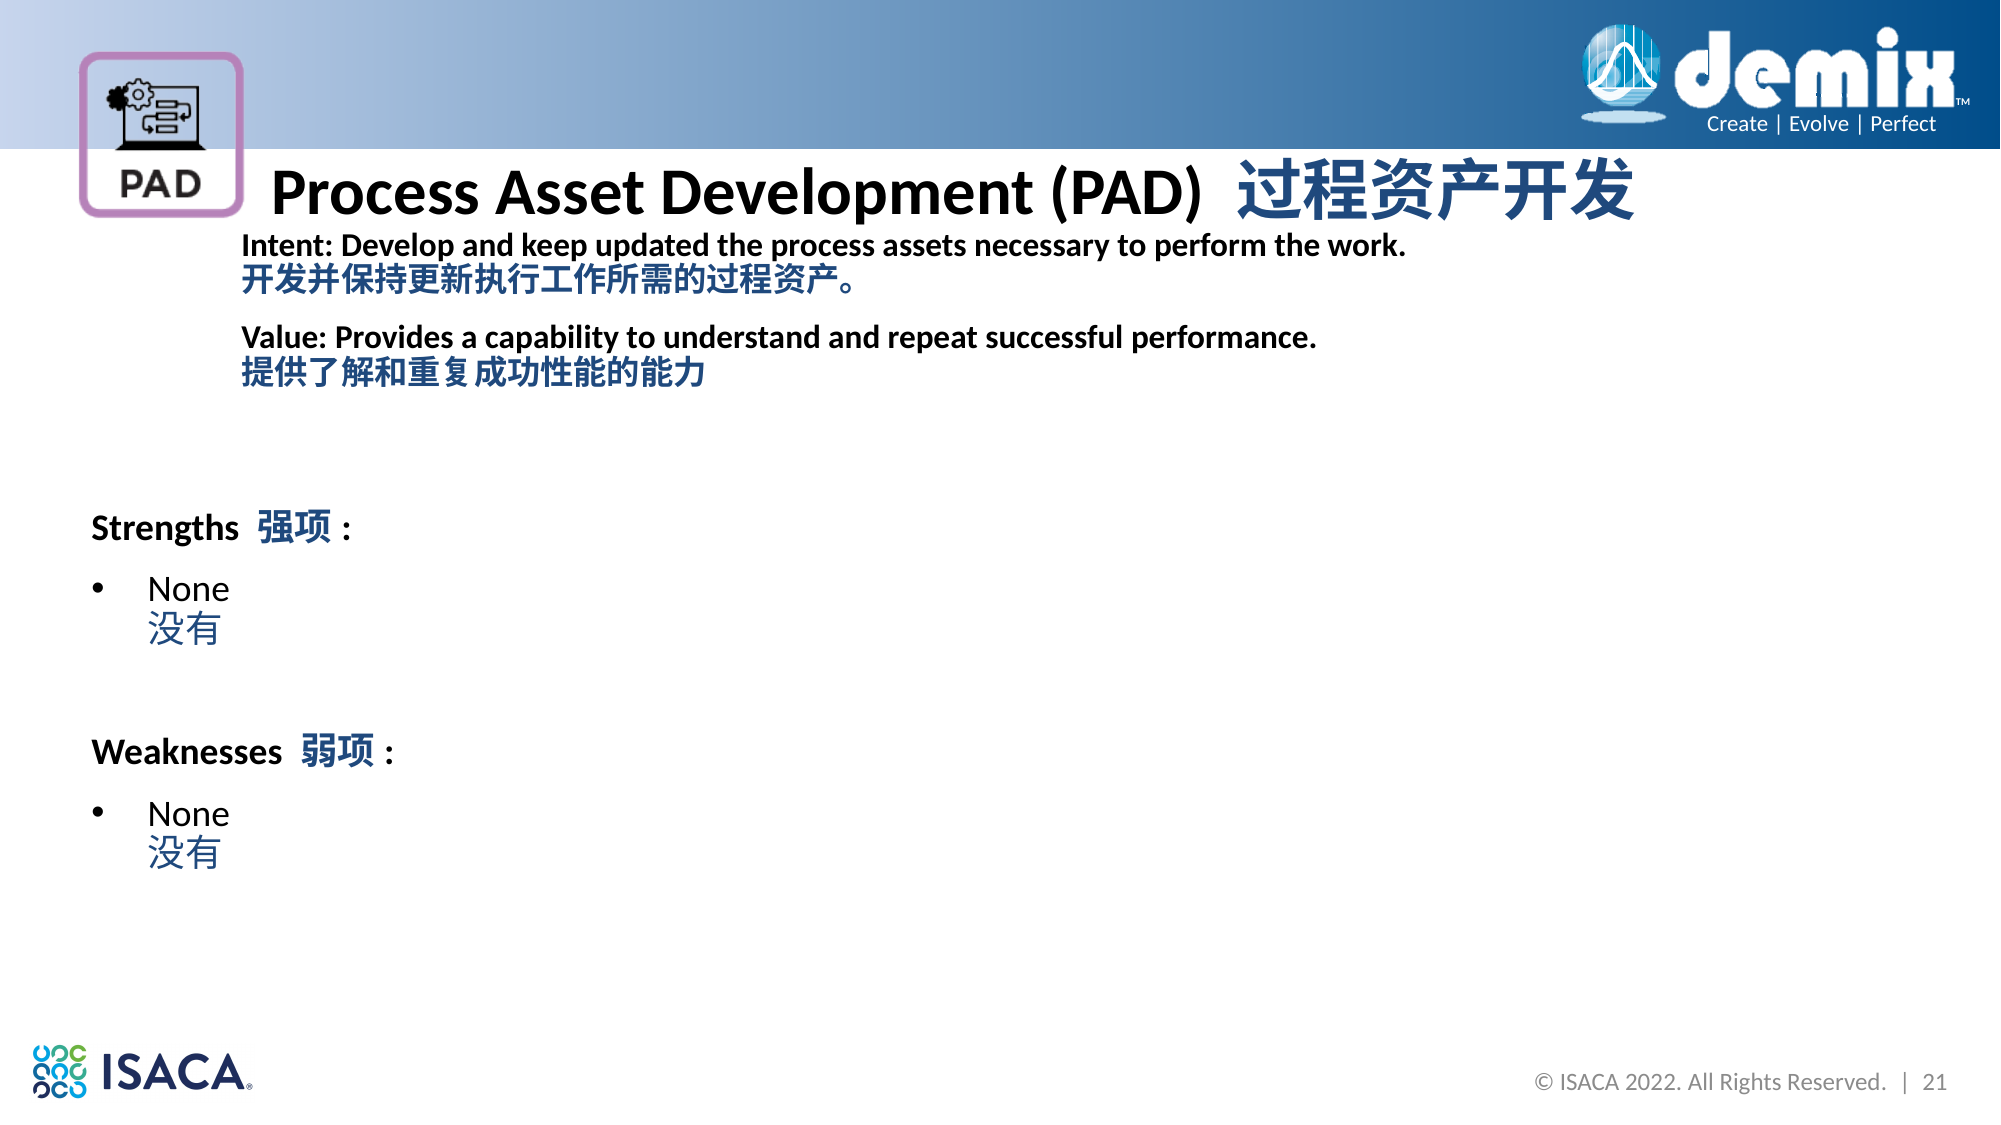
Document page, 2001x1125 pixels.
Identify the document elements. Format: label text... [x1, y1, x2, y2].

picture [29, 1043, 255, 1103]
text_box Strengths 强项: None 没有 Weaknesses 弱项: None 没有 [76, 500, 1925, 1009]
list Intent: Develop and keep updated the process assets necessary to perform the work. 开发并保持更新执行工作所需的过程资产。 Value: Provides a capability to understand and repeat successful performance. 提供了解和重复成功性能的能力 [76, 219, 1925, 500]
picture [50, 50, 273, 220]
title Process Asset Development (PAD) 过程资产开发 [273, 91, 1900, 219]
picture [1549, 3, 2000, 153]
